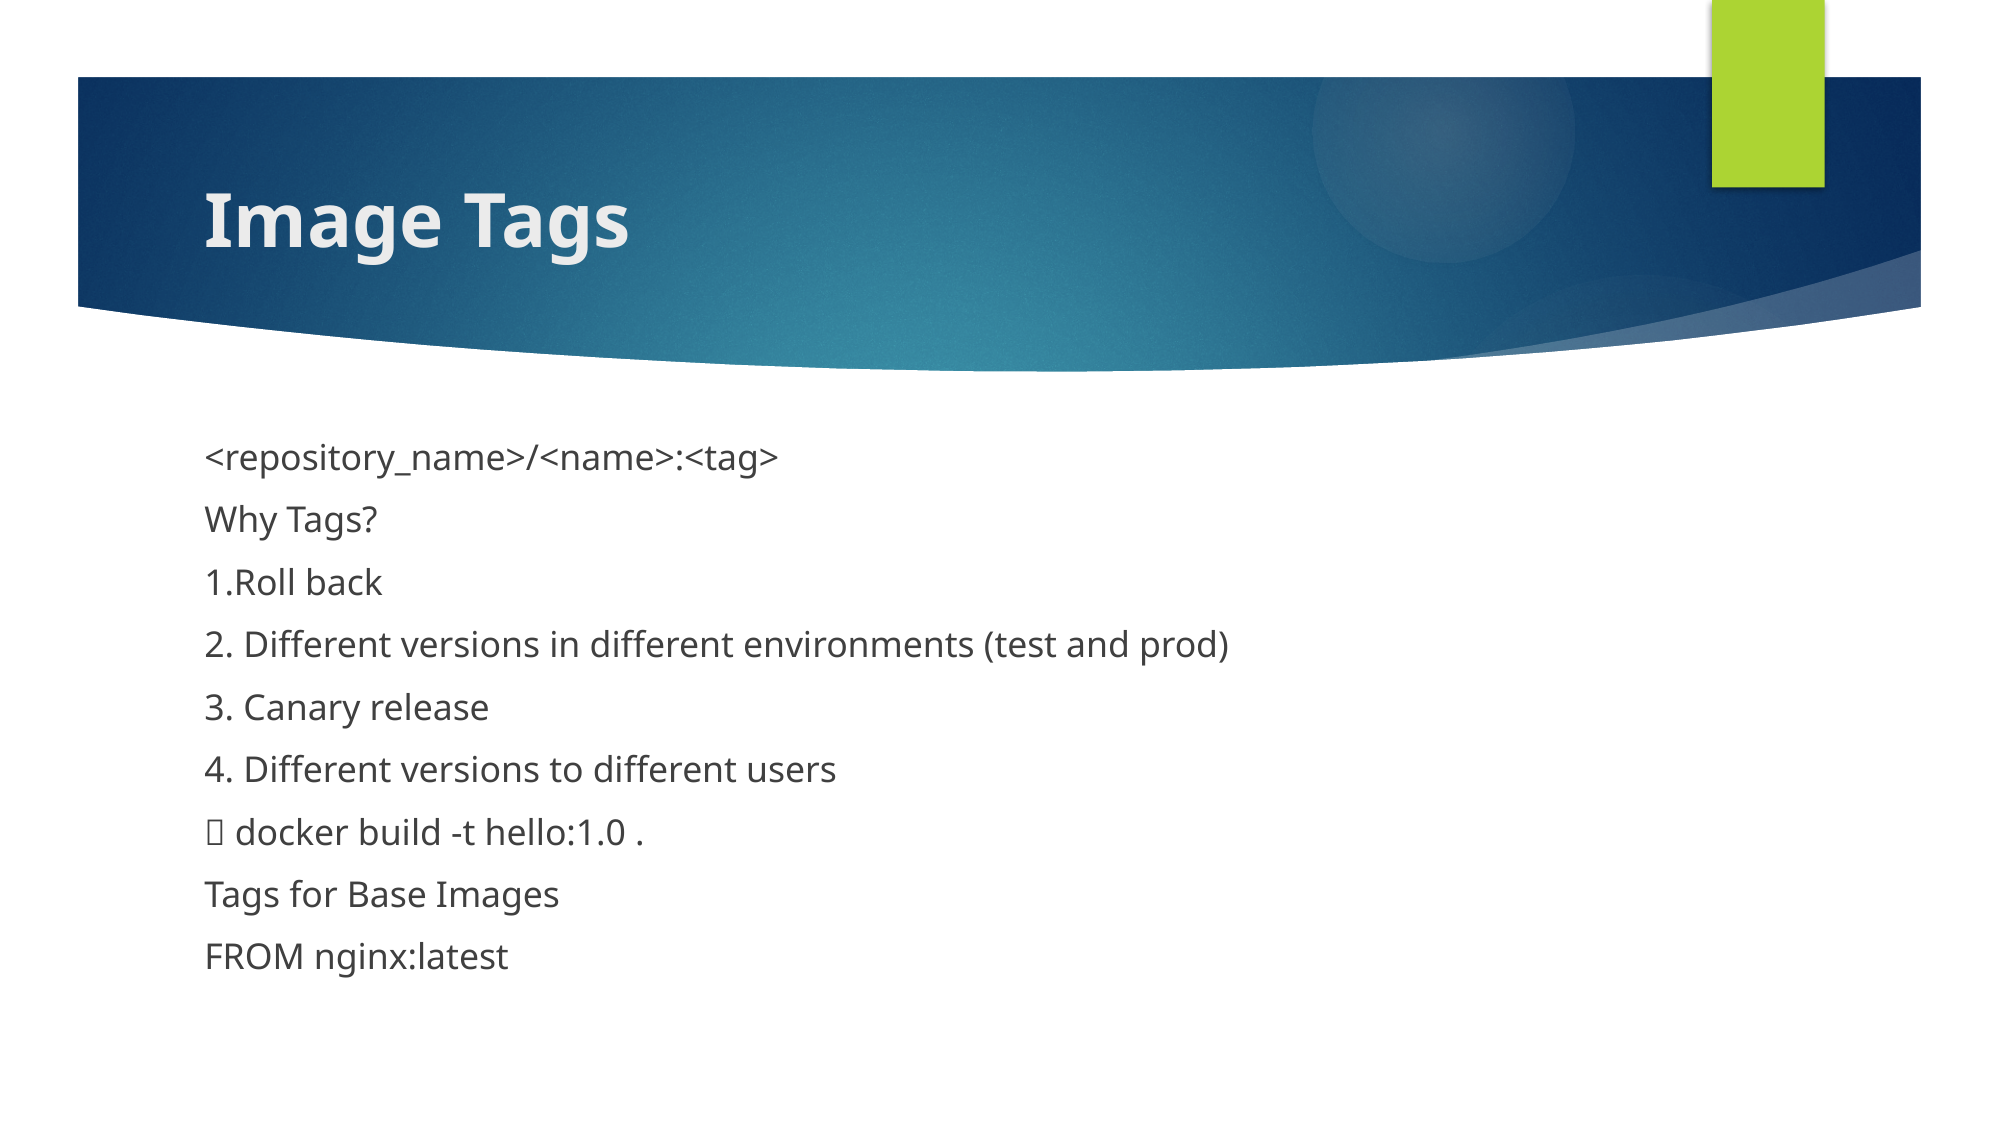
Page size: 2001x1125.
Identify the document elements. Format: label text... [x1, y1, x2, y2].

title Image Tags [189, 159, 1627, 276]
list <repository_name>/<name>:<tag> Why Tags? 1.Roll back 2. Different versions in different environments (test and prod) 3. Canary release 4. Different versions to different users  docker build -t hello:1.0 . Tags for Base Images FROM nginx:latest [189, 427, 1627, 988]
